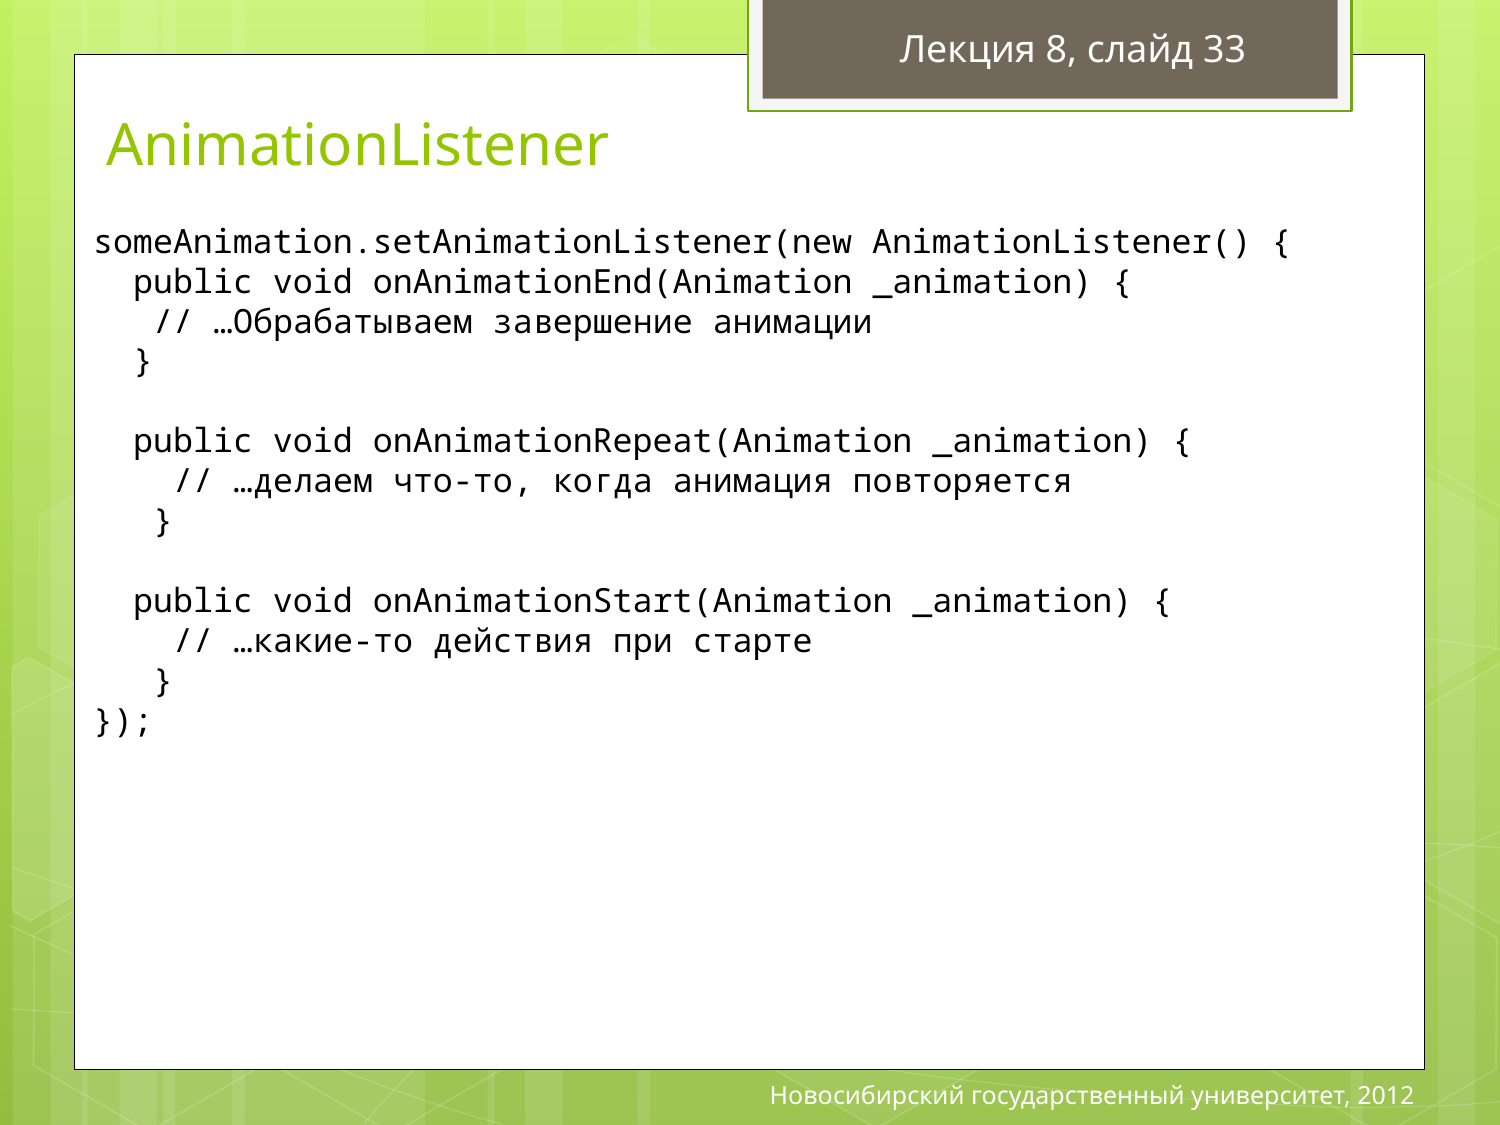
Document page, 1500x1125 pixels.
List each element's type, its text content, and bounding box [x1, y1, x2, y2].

text_box someAnimation.setAnimationListener(new AnimationListener() { public void onAnimationEnd(Animation _animation) { // …Обрабатываем завершение анимации } public void onAnimationRepeat(Animation _animation) { // …делаем что-то, когда анимация повторяется } public void onAnimationStart(Animation _animation) { // …какие-то действия при старте } }); [78, 172, 1404, 827]
text_box AnimationListener [78, 101, 1402, 185]
text_box Лекция 8, слайд 33 [884, 17, 1262, 78]
footer Новосибирский государственный университет, 2012 [466, 1065, 1431, 1125]
